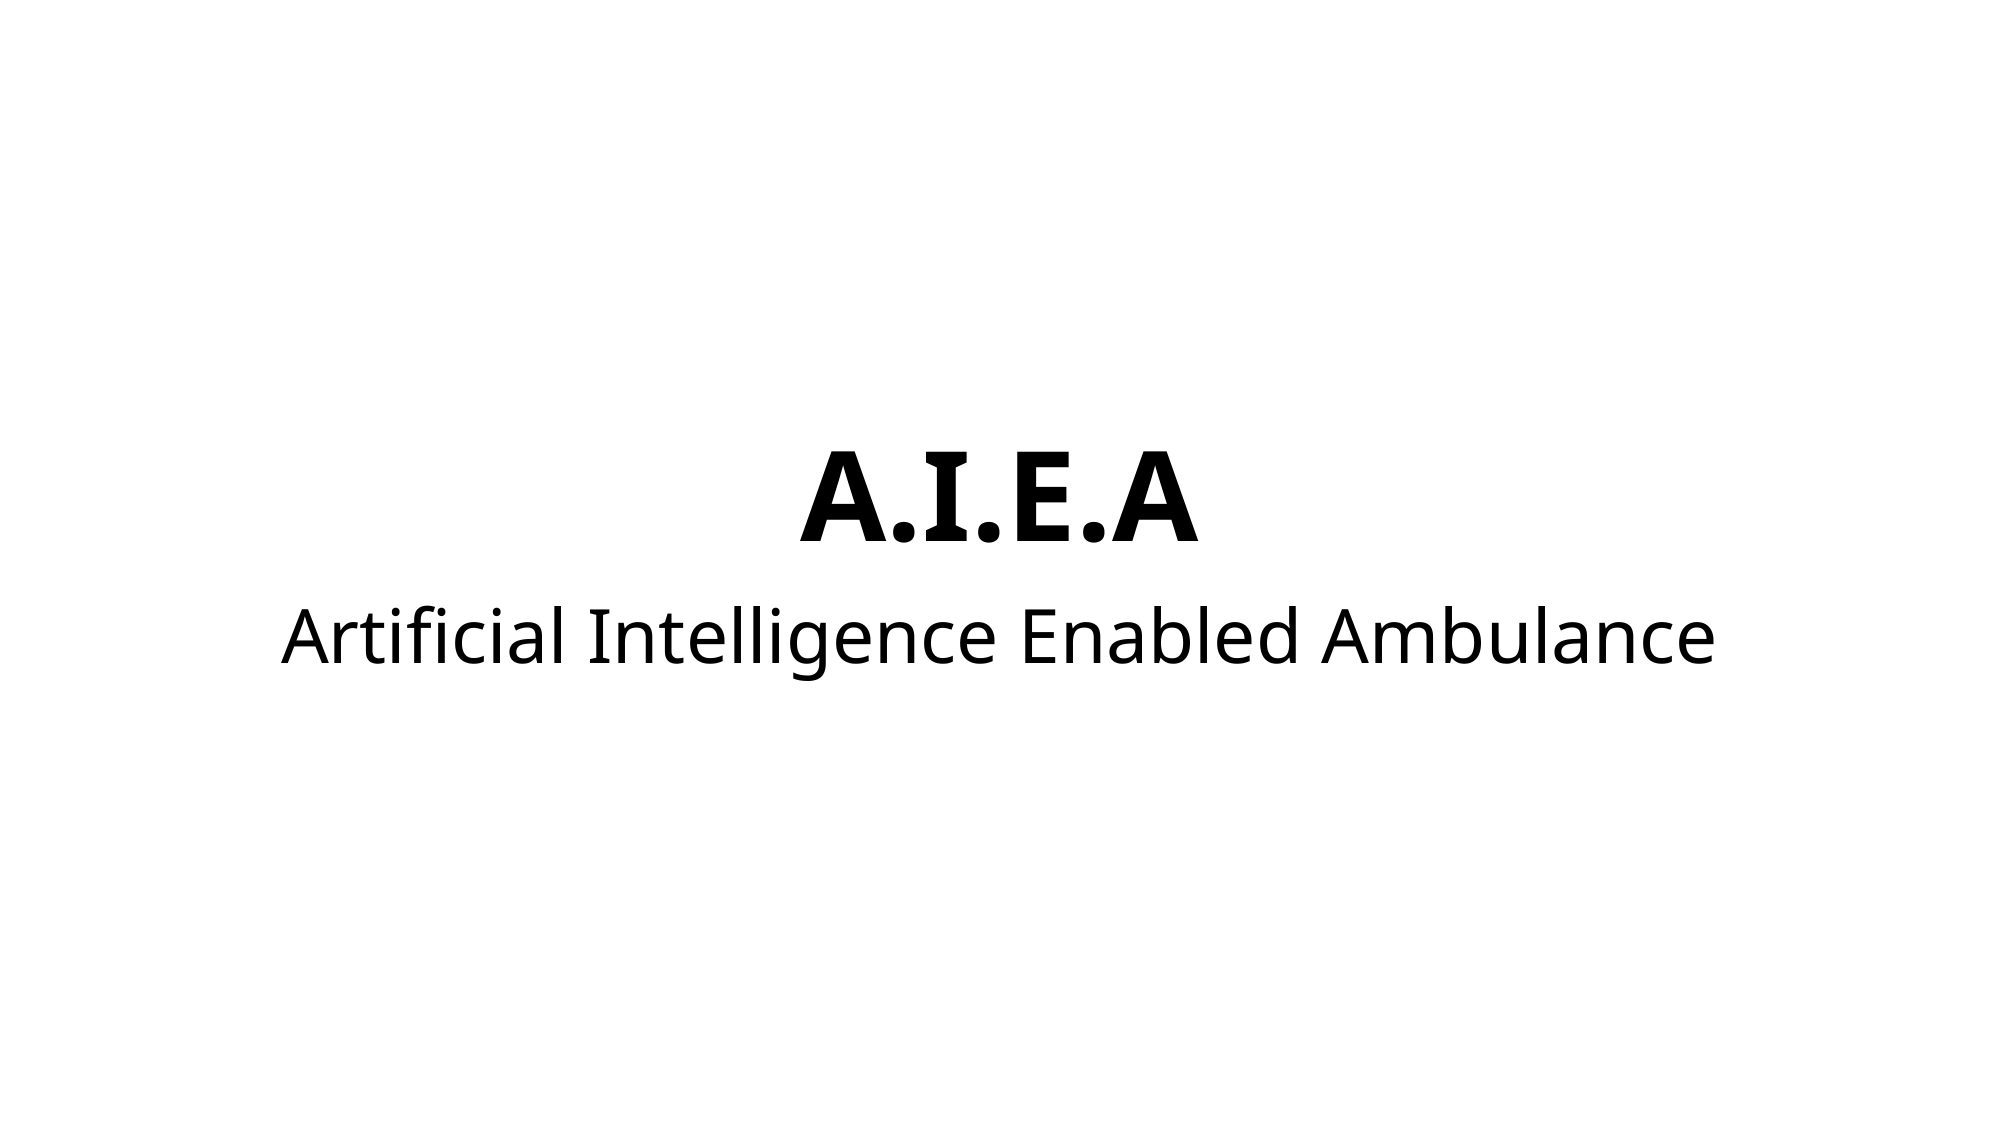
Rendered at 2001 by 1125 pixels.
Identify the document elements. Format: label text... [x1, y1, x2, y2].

subtitle Artificial Intelligence Enabled Ambulance [249, 590, 1750, 863]
title A.I.E.A [249, 184, 1750, 576]
